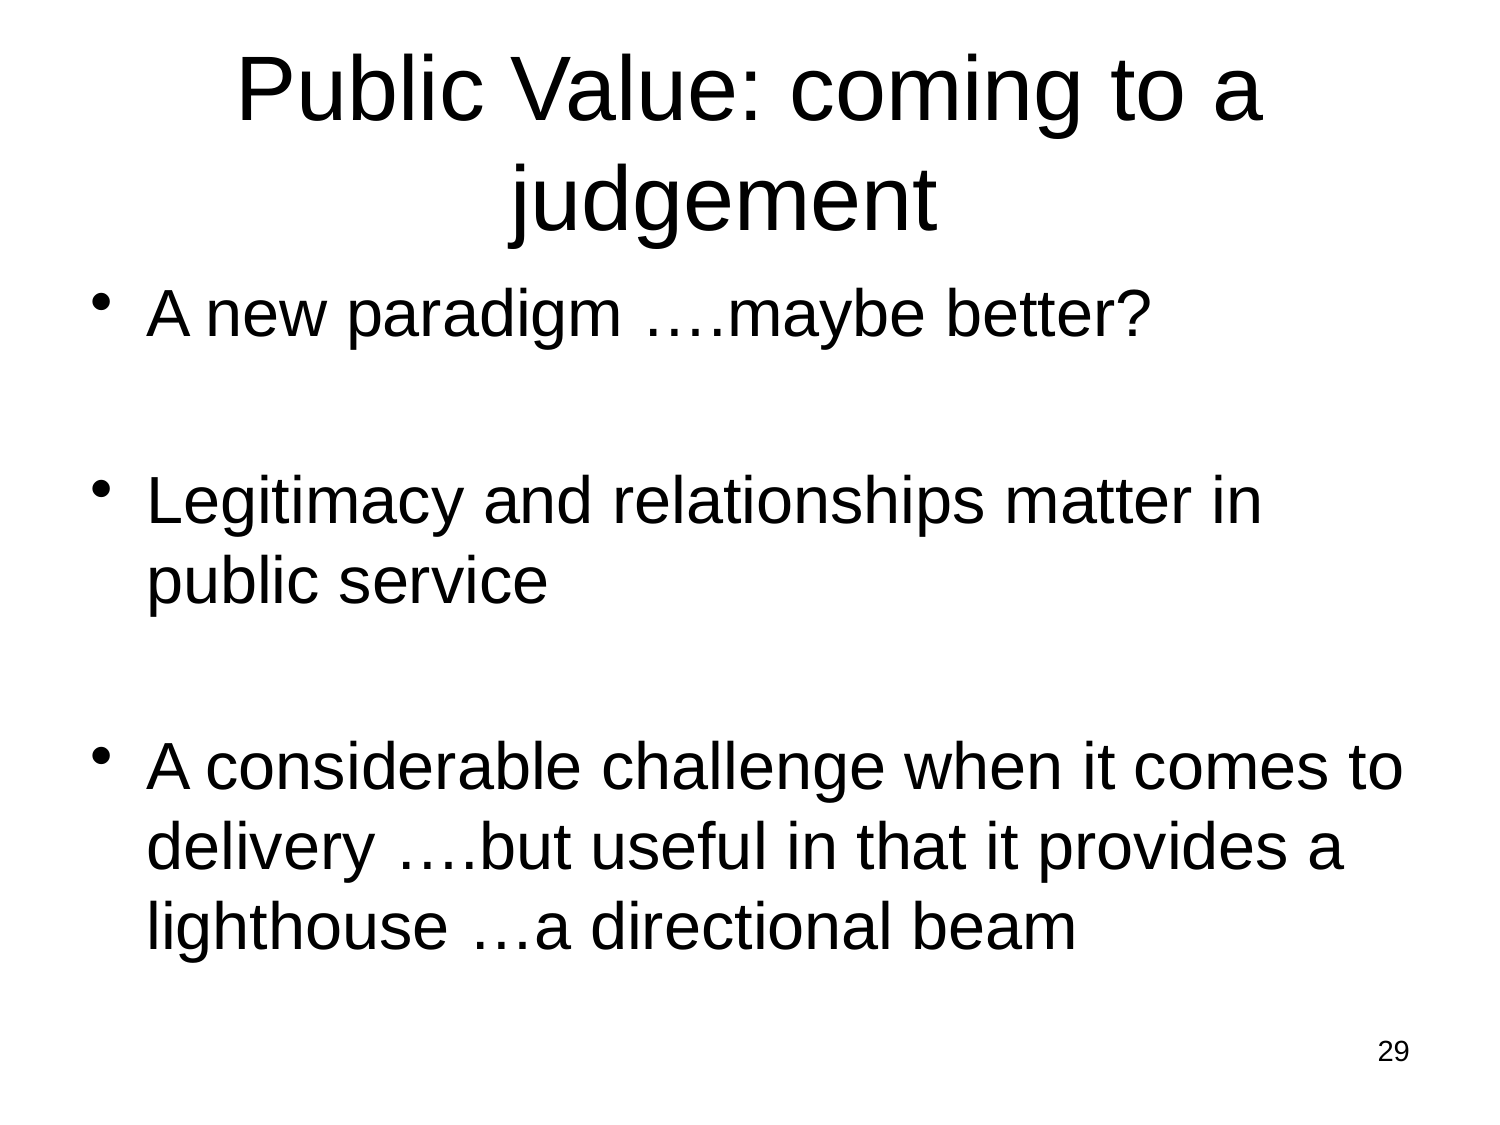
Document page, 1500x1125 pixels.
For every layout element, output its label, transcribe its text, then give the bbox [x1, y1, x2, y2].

slide_number 29 [1074, 1024, 1426, 1103]
list A new paradigm ….maybe better? Legitimacy and relationships matter in public service A considerable challenge when it comes to delivery ….but useful in that it provides a lighthouse …a directional beam [74, 262, 1426, 1006]
title Public Value: coming to a judgement [74, 44, 1426, 233]
